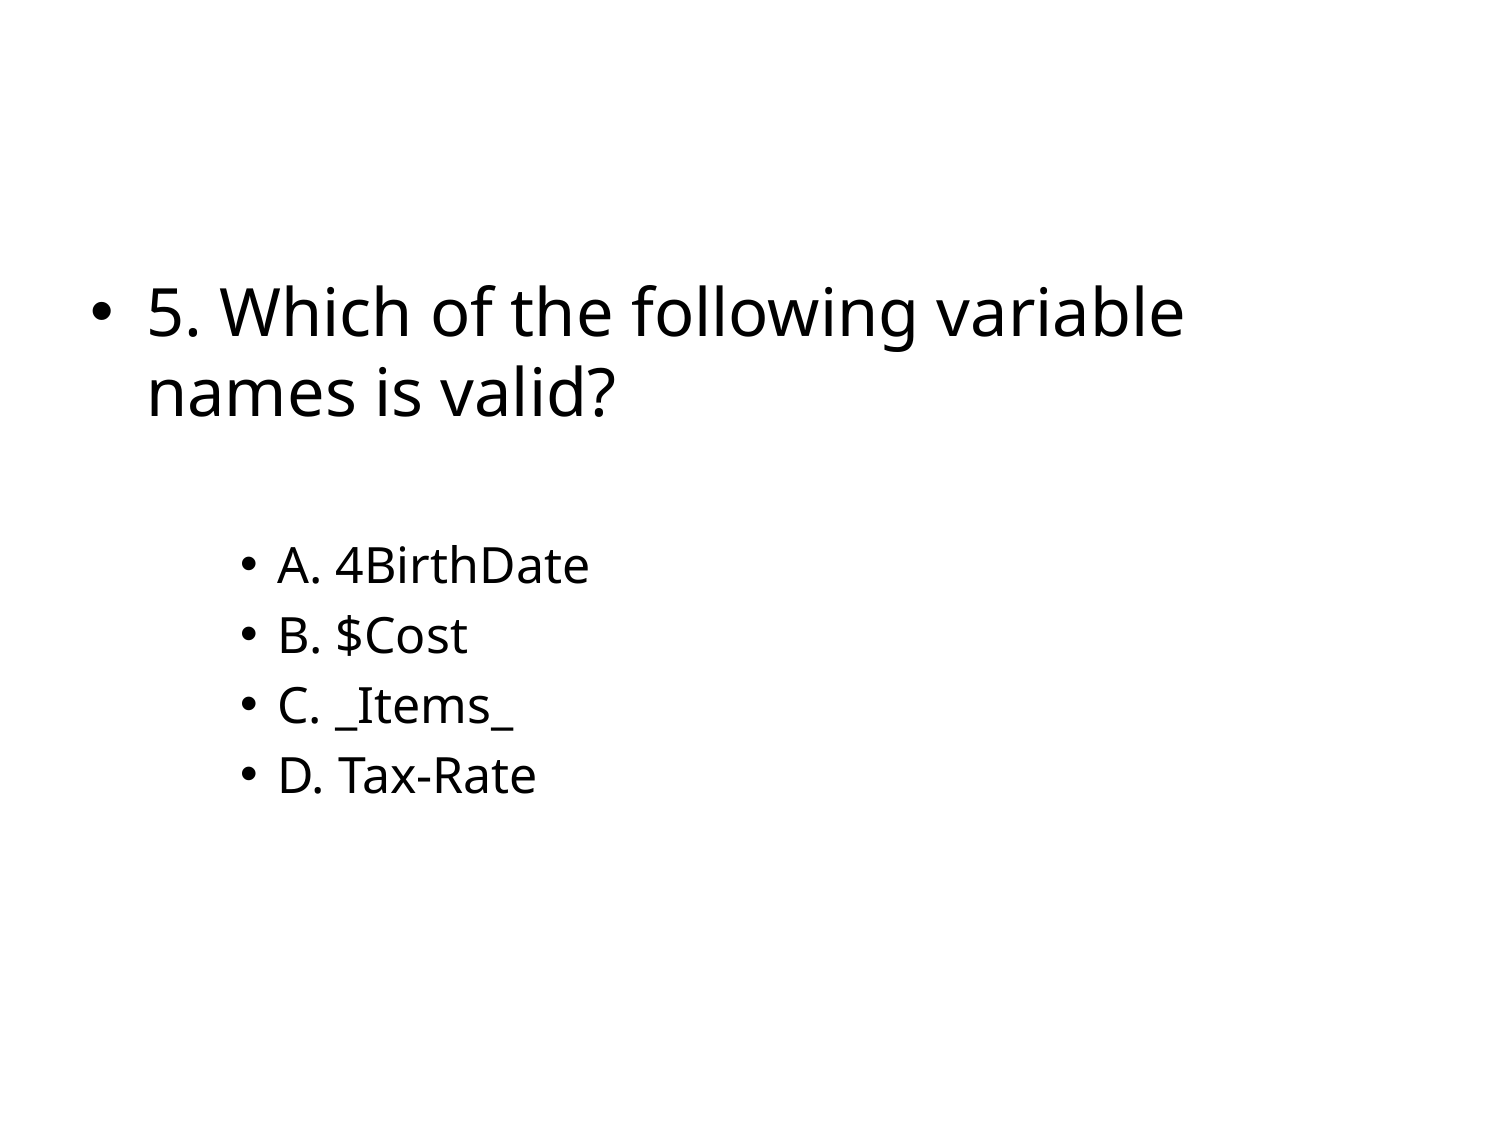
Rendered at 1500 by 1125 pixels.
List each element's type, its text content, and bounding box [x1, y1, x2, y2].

list 5. Which of the following variable names is valid? A. 4BirthDate B. $Cost C. _Items_ D. Tax-Rate [75, 262, 1425, 1005]
